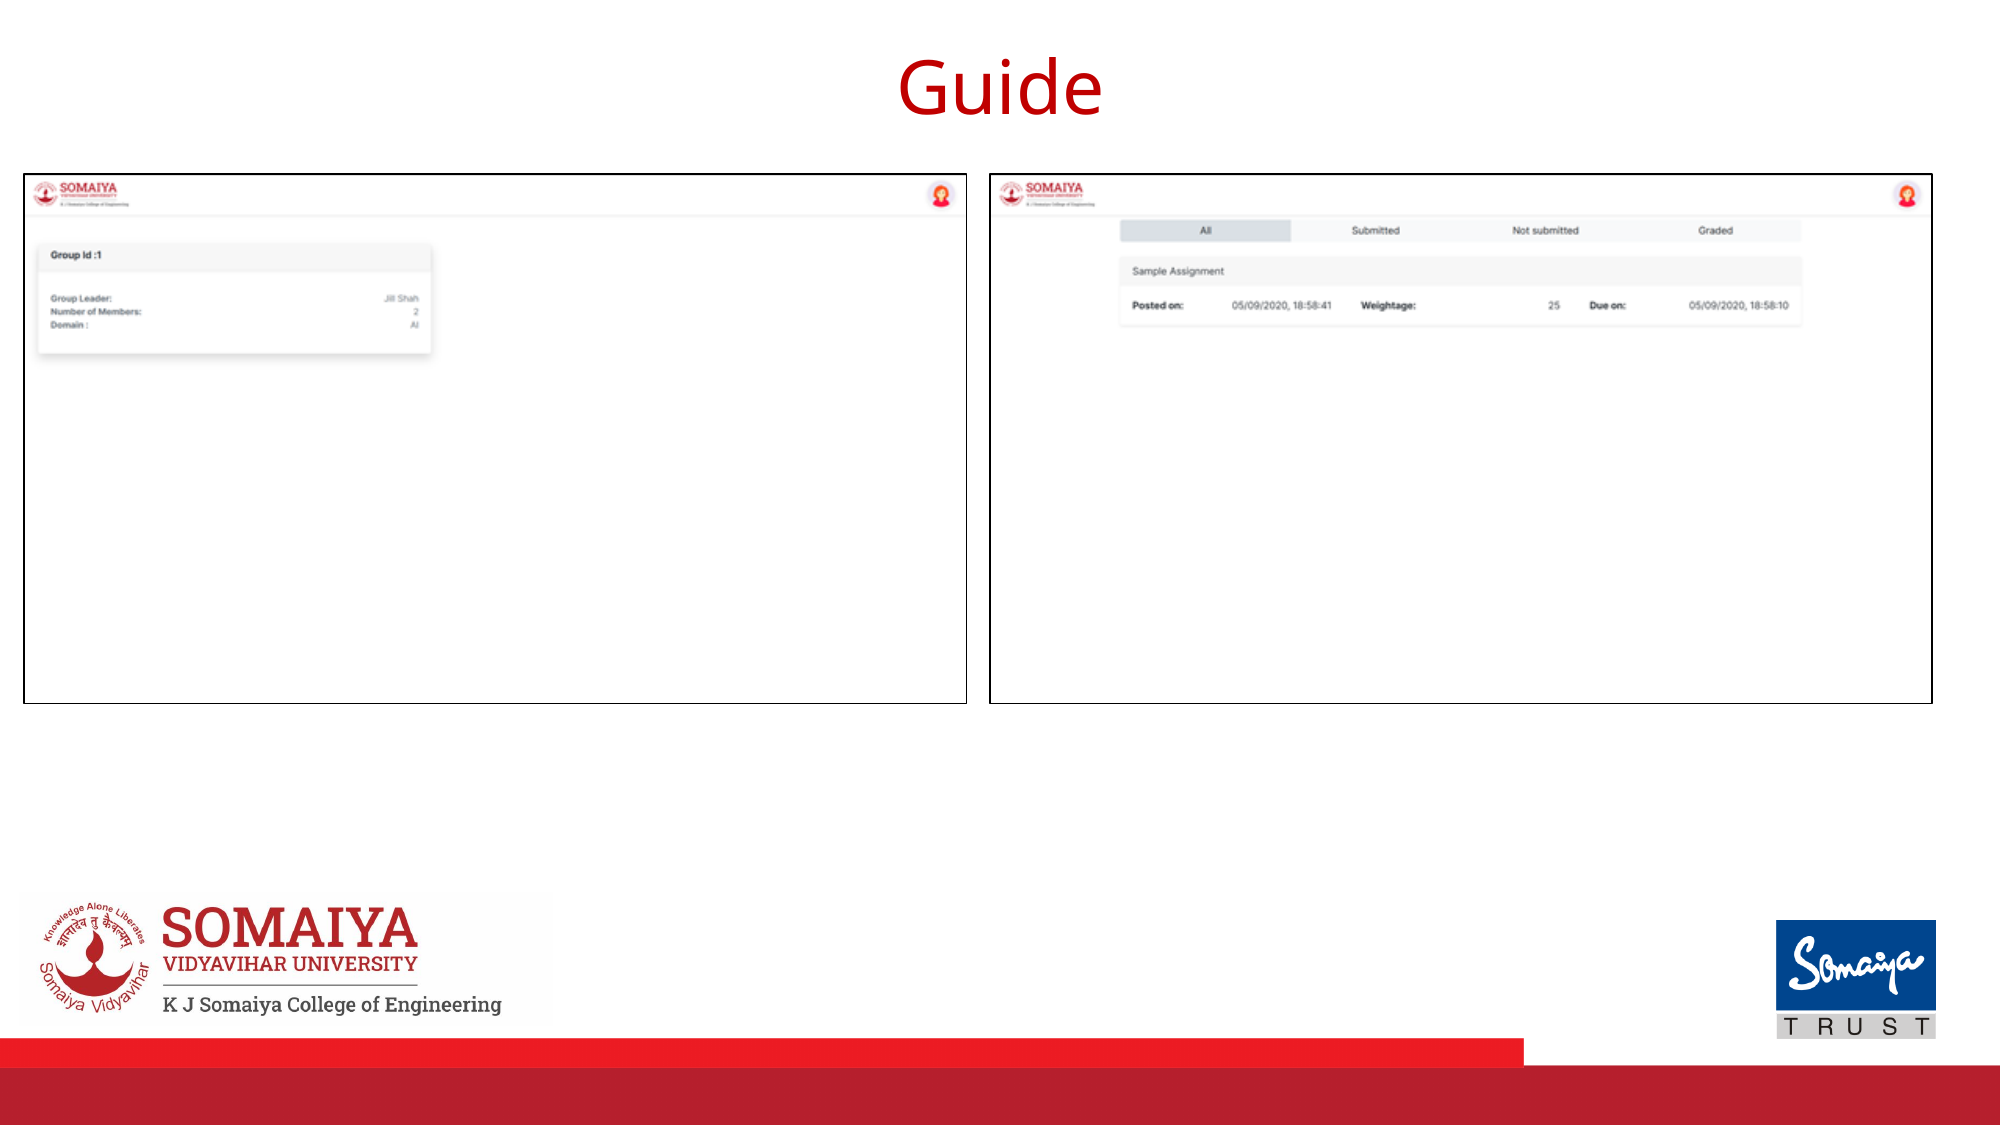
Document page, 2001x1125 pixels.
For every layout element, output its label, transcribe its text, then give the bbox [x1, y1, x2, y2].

picture [19, 892, 553, 1026]
picture [0, 92, 1999, 1125]
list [1775, 920, 1936, 1039]
title Guide [65, 31, 1936, 150]
